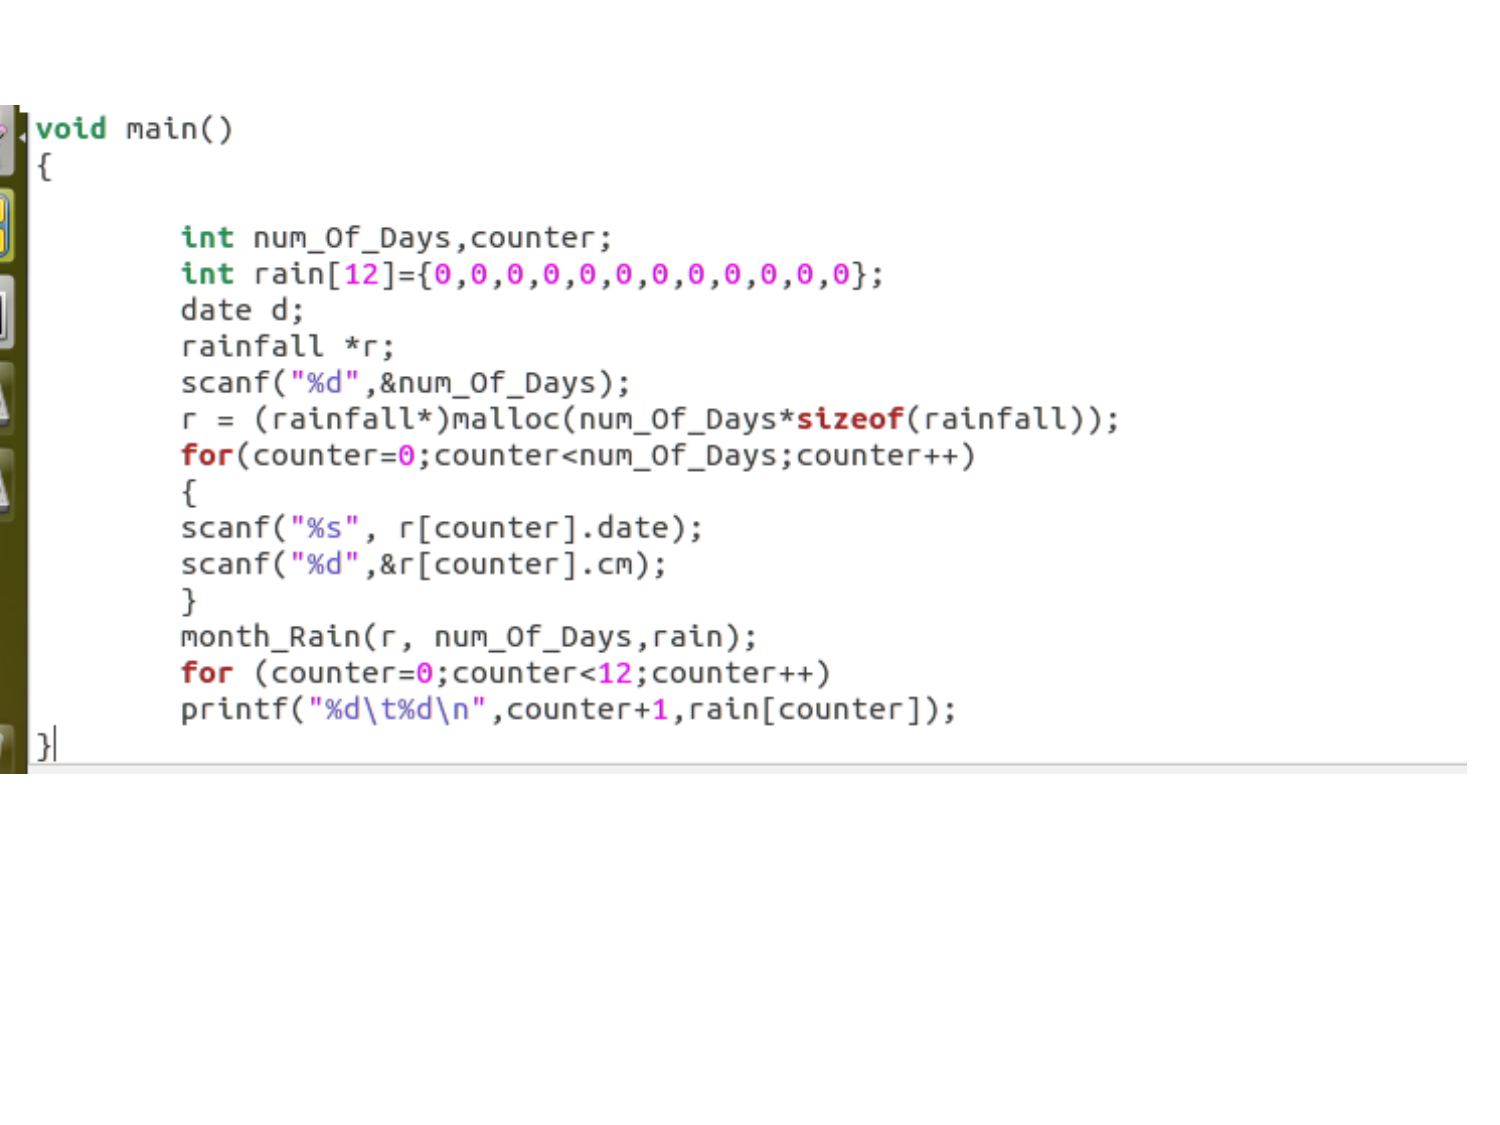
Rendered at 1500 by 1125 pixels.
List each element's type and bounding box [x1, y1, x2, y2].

picture [0, 105, 1467, 774]
